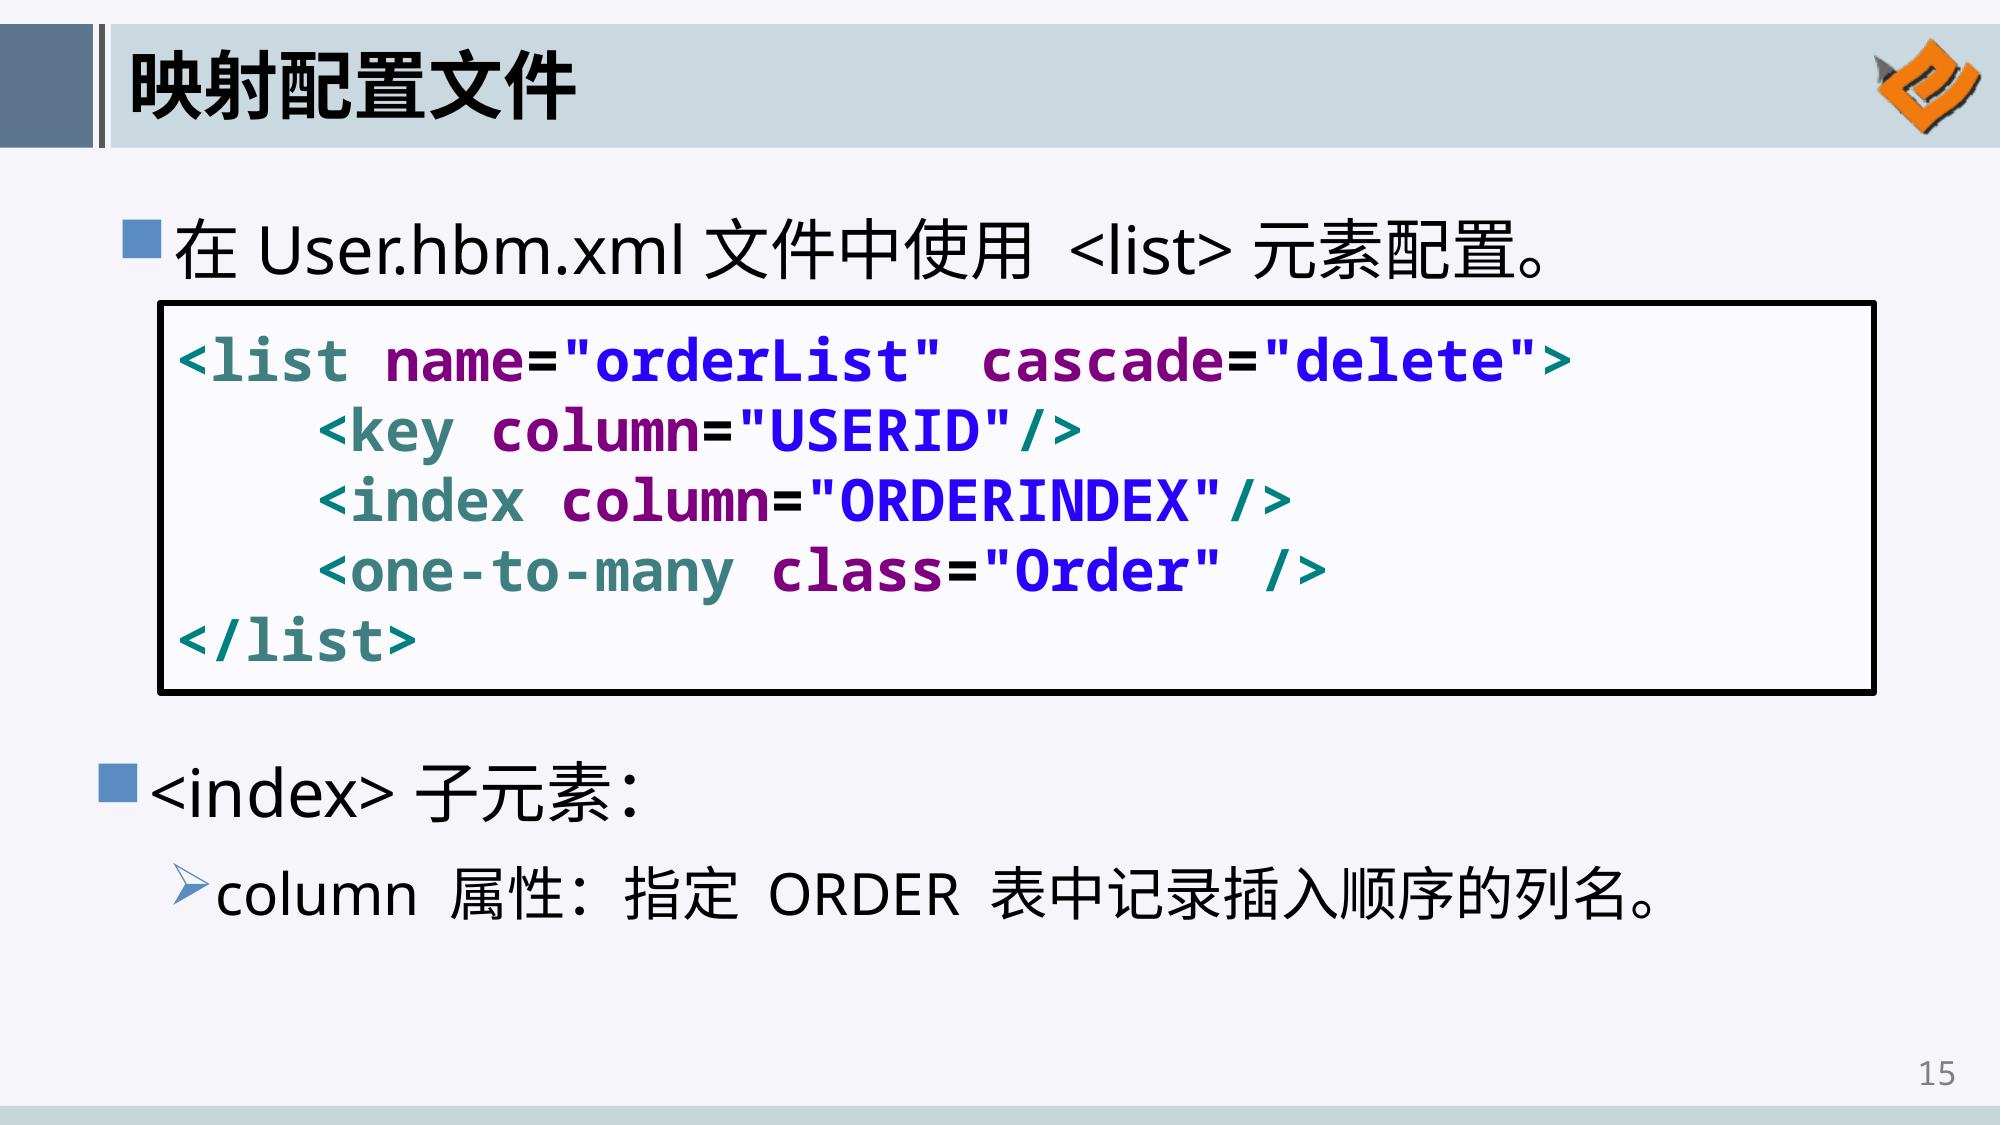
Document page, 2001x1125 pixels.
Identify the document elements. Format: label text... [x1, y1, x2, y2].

text_box <index>子元素： column 属性：指定 ORDER 表中记录插入顺序的列名。 [78, 727, 1874, 1071]
title 映射配置文件 [114, 30, 1845, 141]
list 在User.hbm.xml文件中使用 <list>元素配置。 [102, 184, 1898, 315]
text_box <list name="orderList" cascade="delete"> <key column="USERID"/> <index column="ORDERINDEX"/> <one-to-many class="Order" /> </list> [160, 302, 1874, 693]
picture [1874, 38, 1981, 134]
